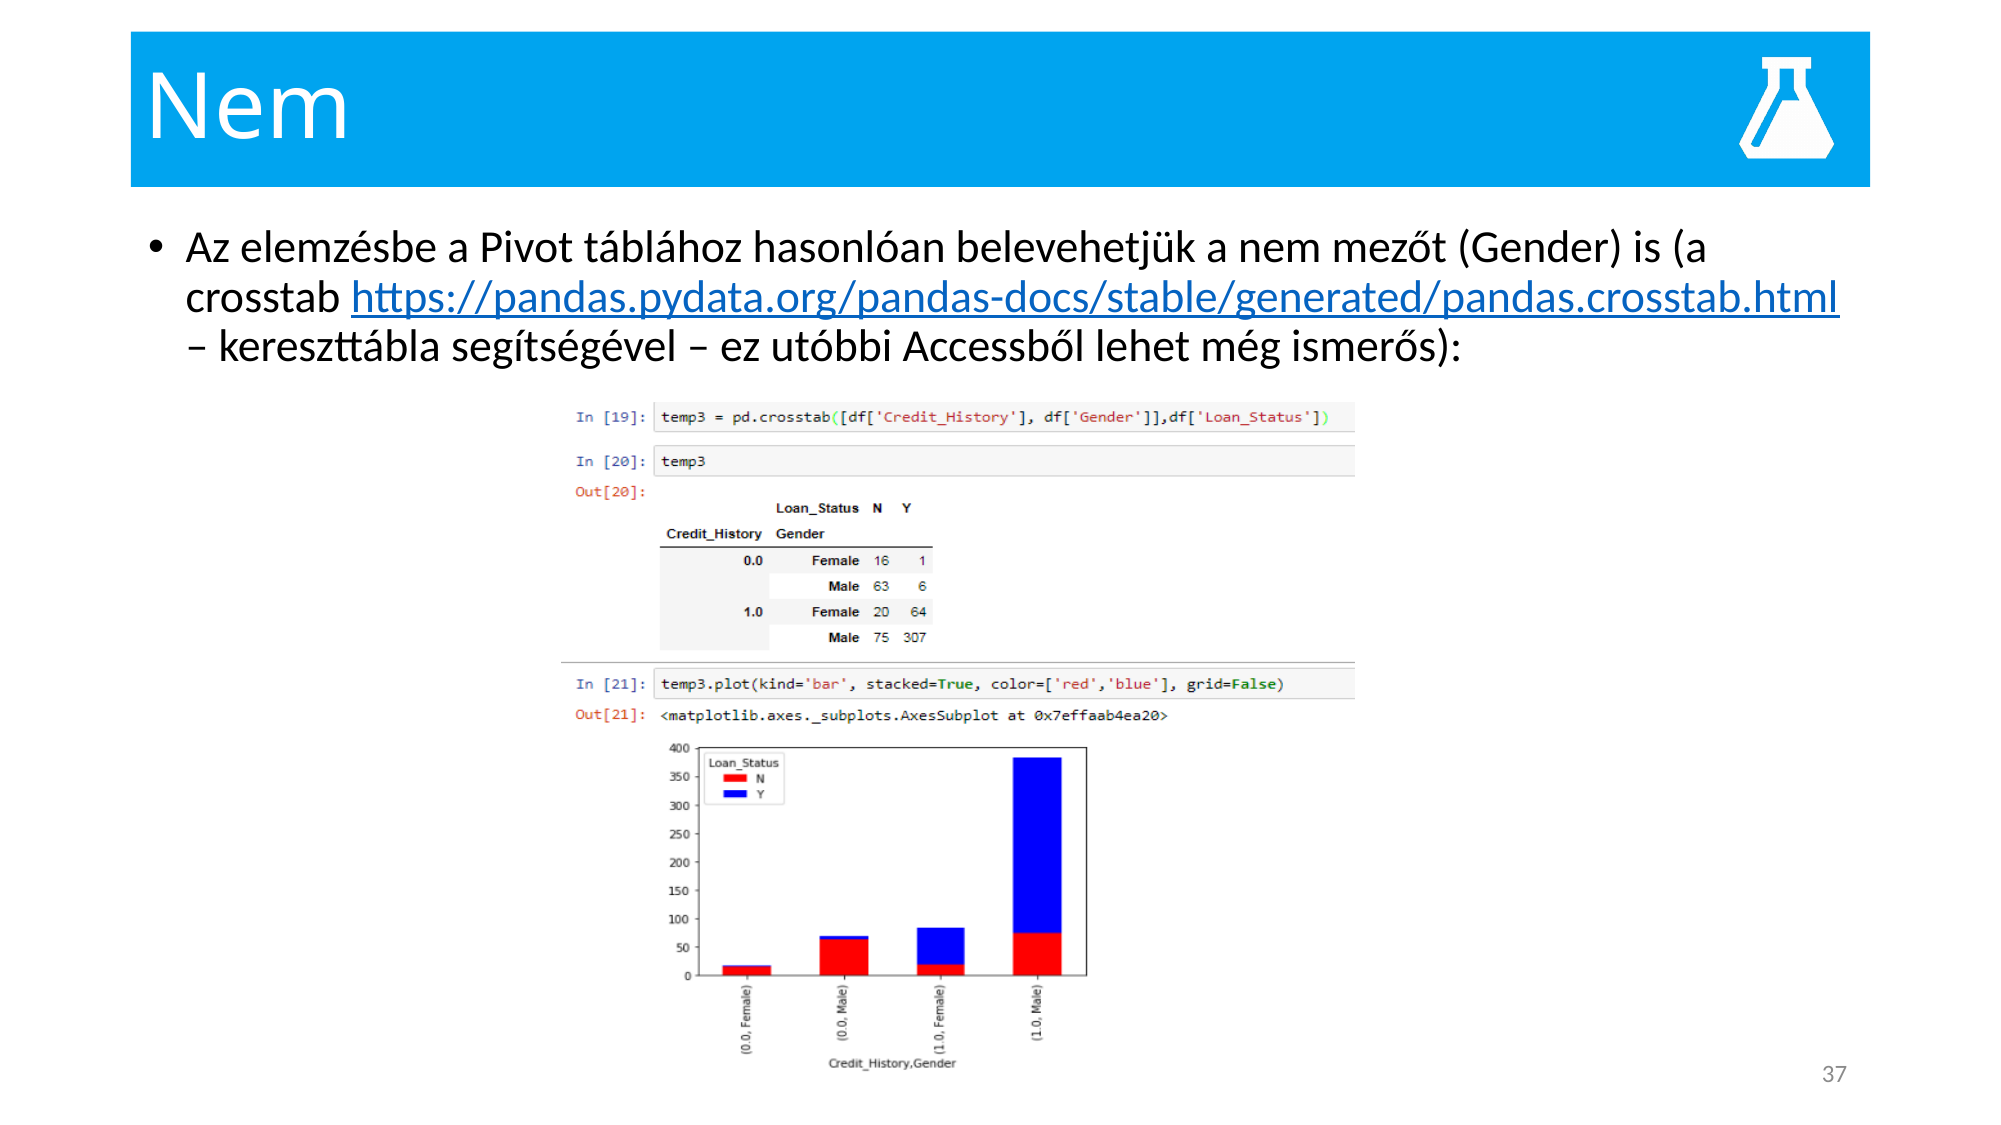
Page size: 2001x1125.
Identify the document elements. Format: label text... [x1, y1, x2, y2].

slide_number 37 [1412, 1042, 1863, 1103]
picture [1740, 58, 1833, 158]
list Az elemzésbe a Pivot táblához hasonlóan belevehetjük a nem mezőt (Gender) is (a crosstab https://pandas.pydata.org/pandas-docs/stable/generated/pandas.crosstab.html – kereszttábla segítségével – ez utóbbi Accessből lehet még ismerős): [133, 215, 1871, 993]
picture [561, 402, 1355, 1077]
title Nem [129, 31, 1701, 187]
